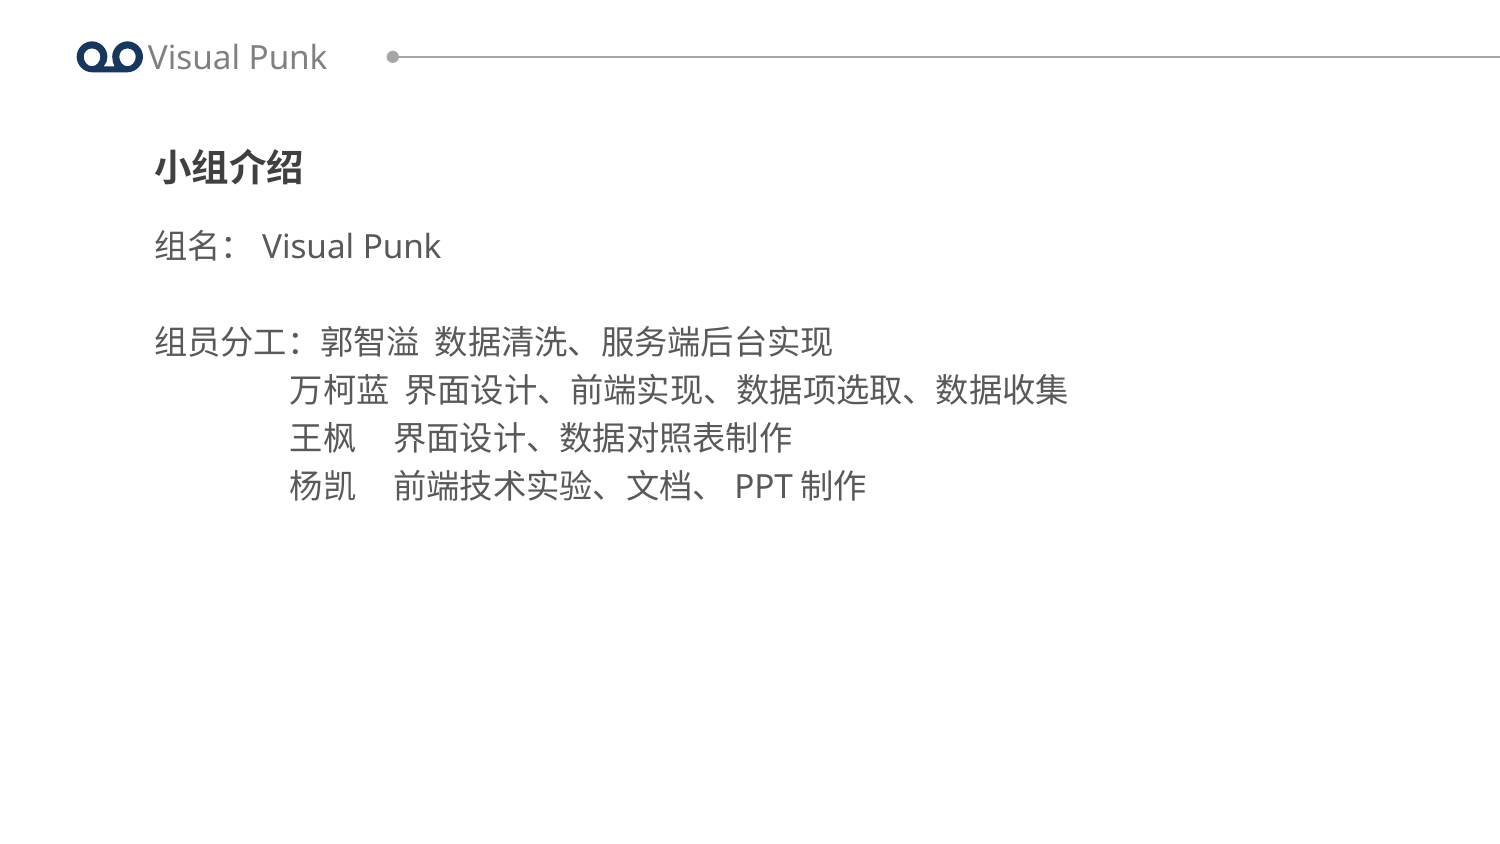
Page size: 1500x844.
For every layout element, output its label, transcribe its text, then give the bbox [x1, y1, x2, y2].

text_box Visual Punk [133, 29, 343, 84]
text_box 小组介绍 [143, 138, 495, 195]
text_box 组名：Visual Punk 组员分工：郭智溢 数据清洗、服务端后台实现 万柯蓝 界面设计、前端实现、数据项选取、数据收集 王枫 界面设计、数据对照表制作 杨凯 前端技术实验、文档、PPT制作 [143, 212, 1295, 511]
text_box [76, 41, 143, 73]
